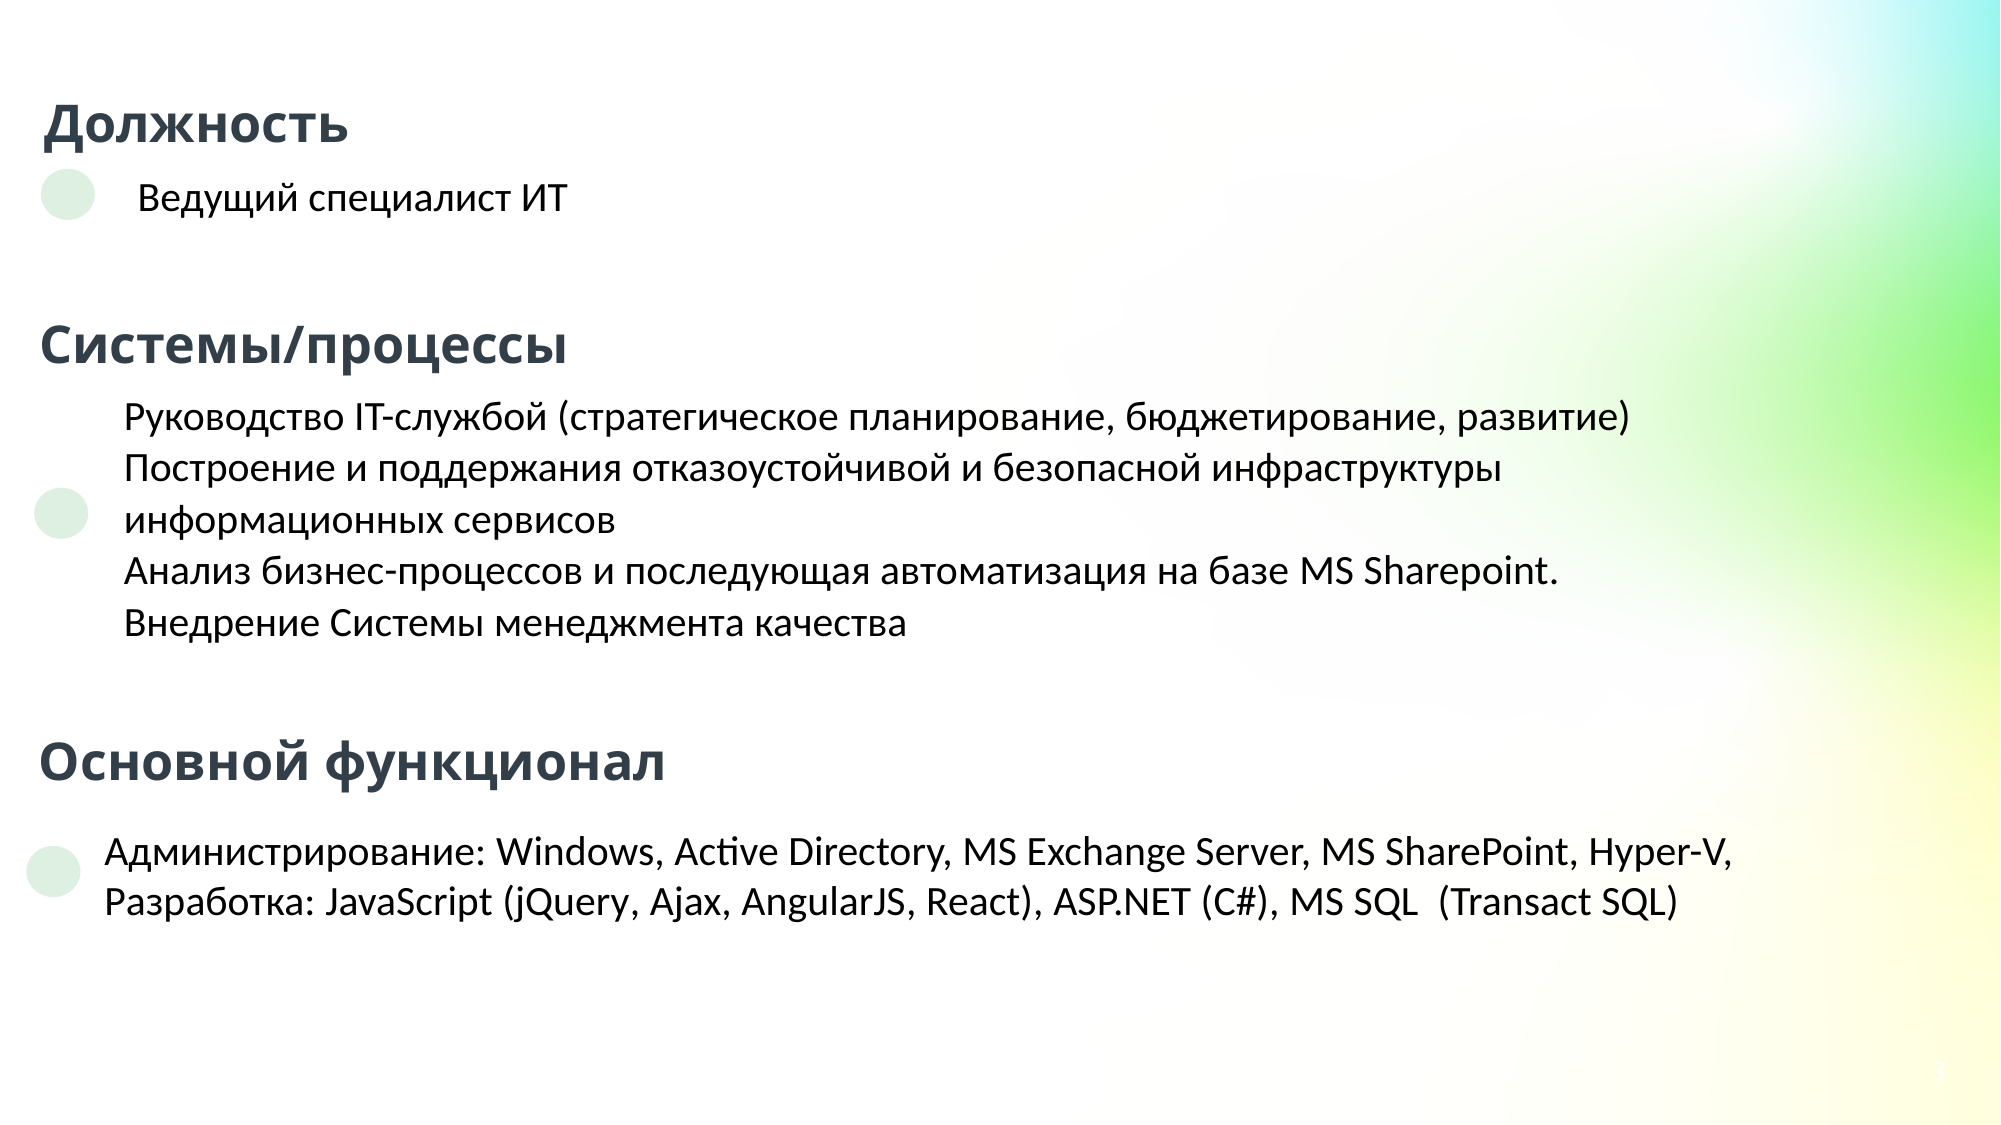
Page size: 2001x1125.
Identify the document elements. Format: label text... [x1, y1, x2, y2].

text_box [33, 486, 90, 540]
text_box [25, 844, 82, 899]
text_box Должность [44, 90, 532, 228]
text_box Системы/процессы [39, 311, 882, 449]
text_box [39, 167, 96, 221]
text_box Ведущий специалист ИТ [137, 168, 1827, 220]
picture [978, 0, 2000, 1124]
text_box Основной функционал [38, 727, 882, 866]
text_box Руководство IT-службой (стратегическое планирование, бюджетирование, развитие) Построение и поддержания отказоустойчивой и безопасной инфраструктуры информационных сервисов Анализ бизнес-процессов и последующая автоматизация на базе MS Sharepoint. Внедрение Системы менеджмента качества [121, 385, 1811, 645]
text_box Администрирование: Windows, Active Directory, MS Exchange Server, MS SharePoint, Hyper-V, Разработка: JavaScript (jQuery, Ajax, AngularJS, React), ASP.NET (C#), MS SQL (Transact SQL) [104, 822, 1794, 924]
